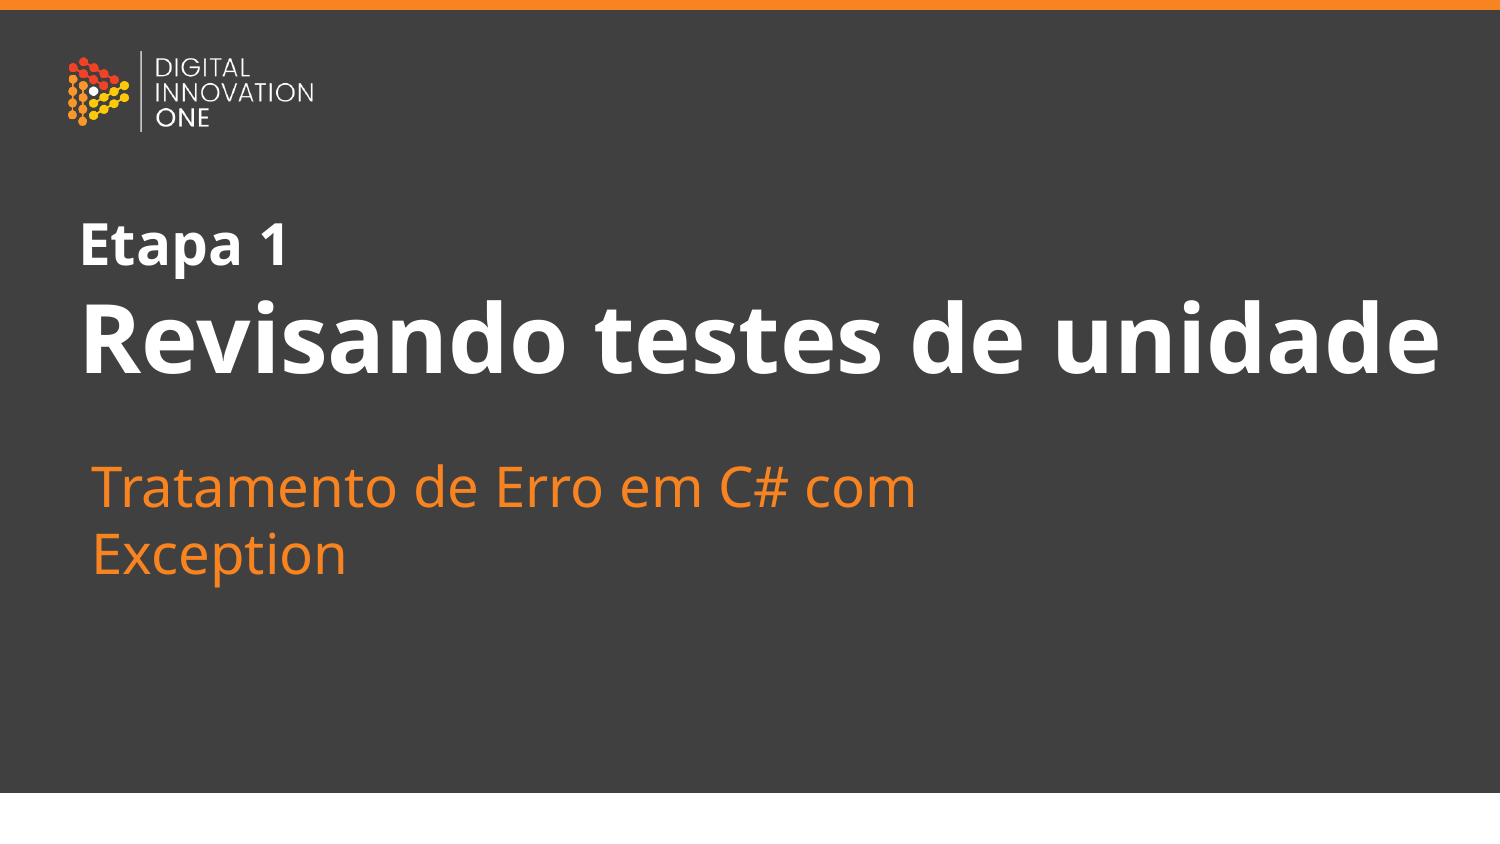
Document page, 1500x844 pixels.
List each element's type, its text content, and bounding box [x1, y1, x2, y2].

text_box Tratamento de Erro em C# com Exception [76, 469, 1028, 568]
text_box Etapa 1 Revisando testes de unidade [63, 277, 1462, 457]
picture [50, 42, 331, 140]
text_box [0, 793, 1500, 844]
text_box [0, 10, 1500, 793]
text_box [0, 0, 1500, 10]
